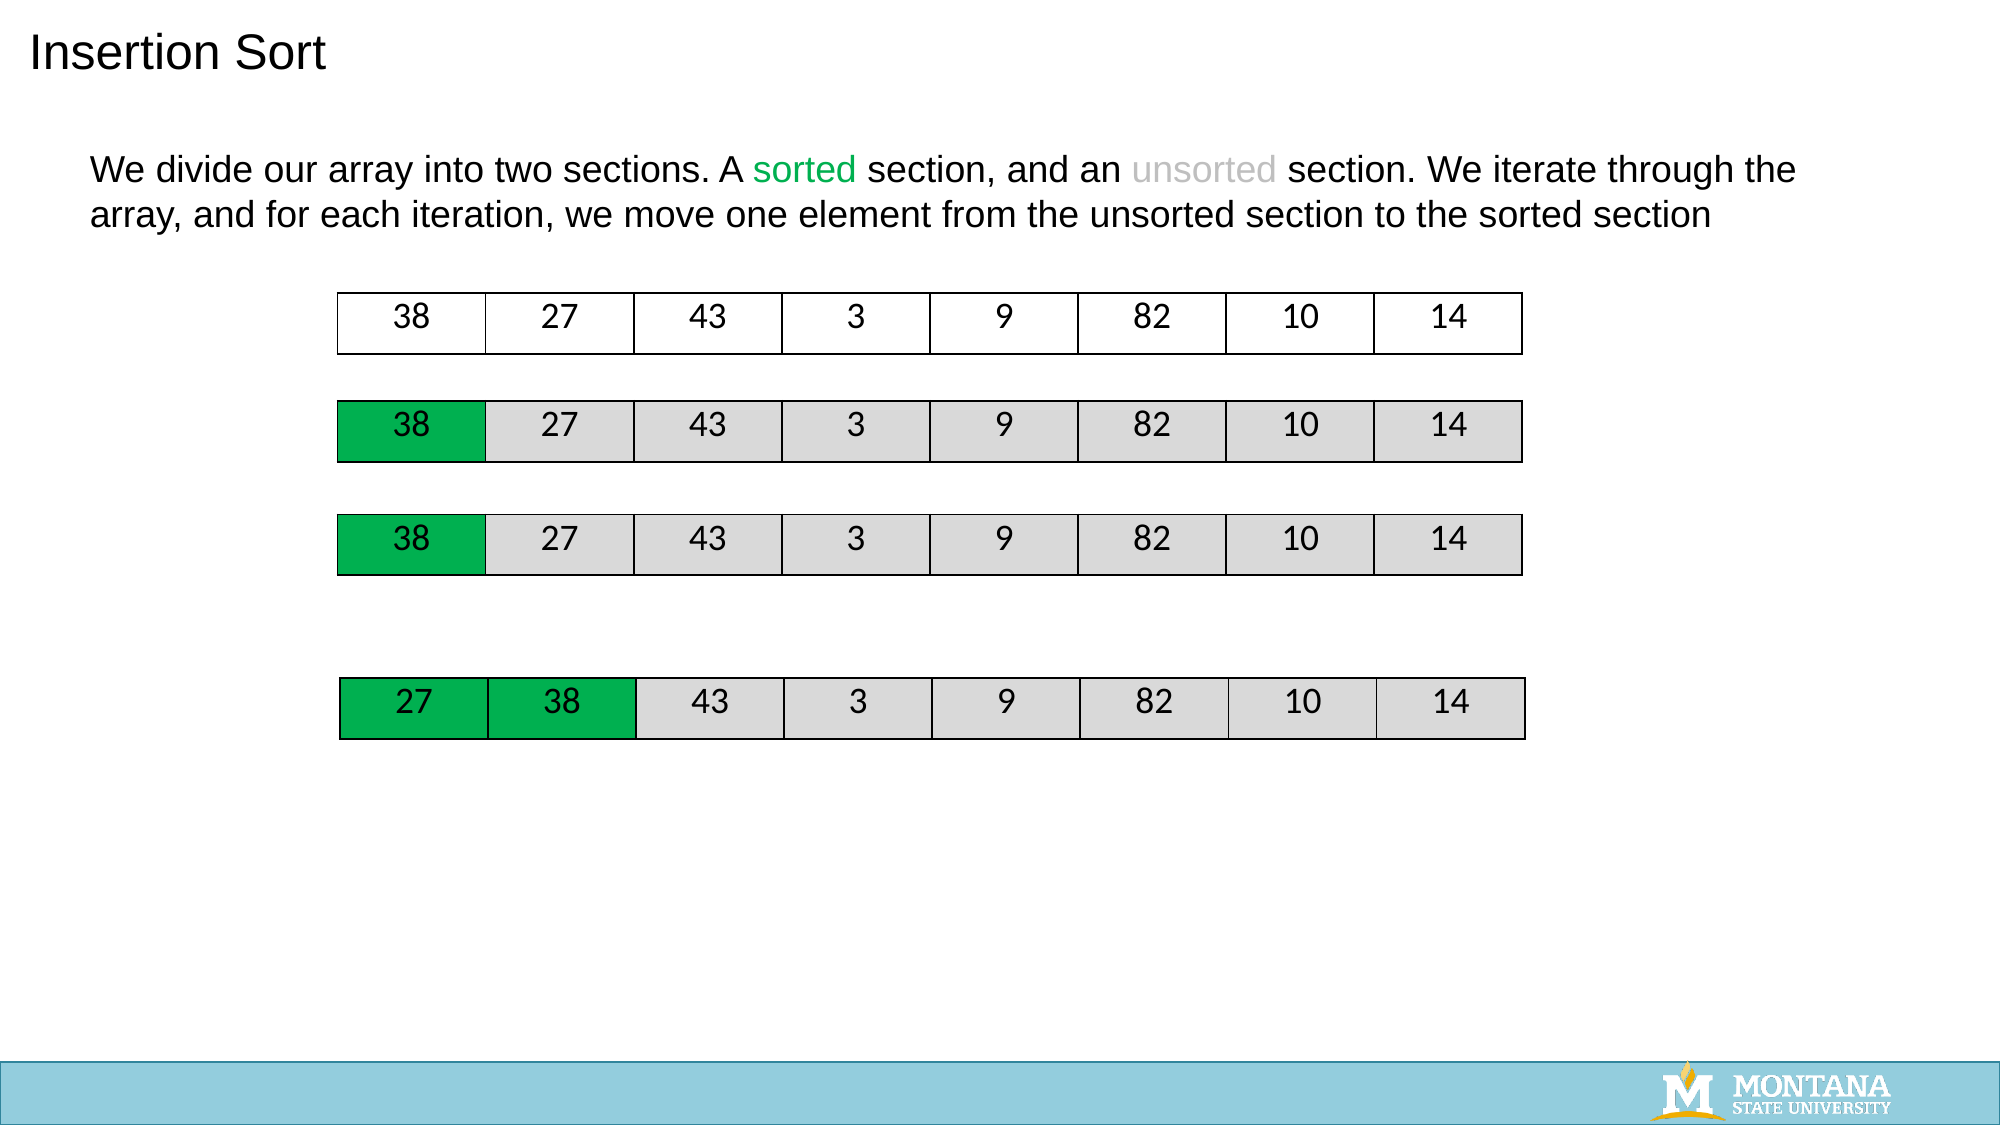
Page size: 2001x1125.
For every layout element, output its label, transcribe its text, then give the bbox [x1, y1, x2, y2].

table_header 9 [931, 515, 1077, 574]
table_header 27 [486, 402, 633, 461]
table_header 38 [338, 294, 485, 353]
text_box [0, 1060, 1647, 1125]
text_box Insertion Sort [14, 12, 342, 88]
table_header 14 [1375, 402, 1521, 461]
table_header 82 [1081, 679, 1228, 738]
table_header 3 [783, 515, 929, 574]
table_header 82 [1079, 515, 1225, 574]
table_header 27 [341, 679, 487, 738]
table_header 10 [1227, 294, 1373, 353]
table_header 9 [931, 402, 1077, 461]
table_header 14 [1377, 679, 1524, 738]
table_header 43 [635, 515, 781, 574]
table_header 3 [783, 402, 929, 461]
table_header 14 [1375, 515, 1521, 574]
table_header 9 [931, 294, 1077, 353]
table_header 82 [1079, 402, 1225, 461]
picture [1649, 1060, 1892, 1122]
text_box We divide our array into two sections. A sorted section, and an unsorted section. We iterate through the array, and for each iteration, we move one element from the unsorted section to the sorted section [75, 137, 1838, 243]
table_header 43 [637, 679, 783, 738]
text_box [1892, 1060, 2000, 1125]
table_header 43 [635, 294, 781, 353]
table_header 9 [933, 679, 1079, 738]
table_header 10 [1227, 402, 1373, 461]
table_header 38 [489, 679, 635, 738]
table_header 3 [785, 679, 931, 738]
table_header 43 [635, 402, 781, 461]
table_header 14 [1375, 294, 1521, 353]
table_header 10 [1229, 679, 1376, 738]
table_header 82 [1079, 294, 1225, 353]
table_header 38 [338, 515, 485, 574]
table_header 27 [486, 515, 633, 574]
table_header 38 [338, 402, 485, 461]
table_header 10 [1227, 515, 1373, 574]
table_header 27 [486, 294, 633, 353]
table_header 3 [783, 294, 929, 353]
